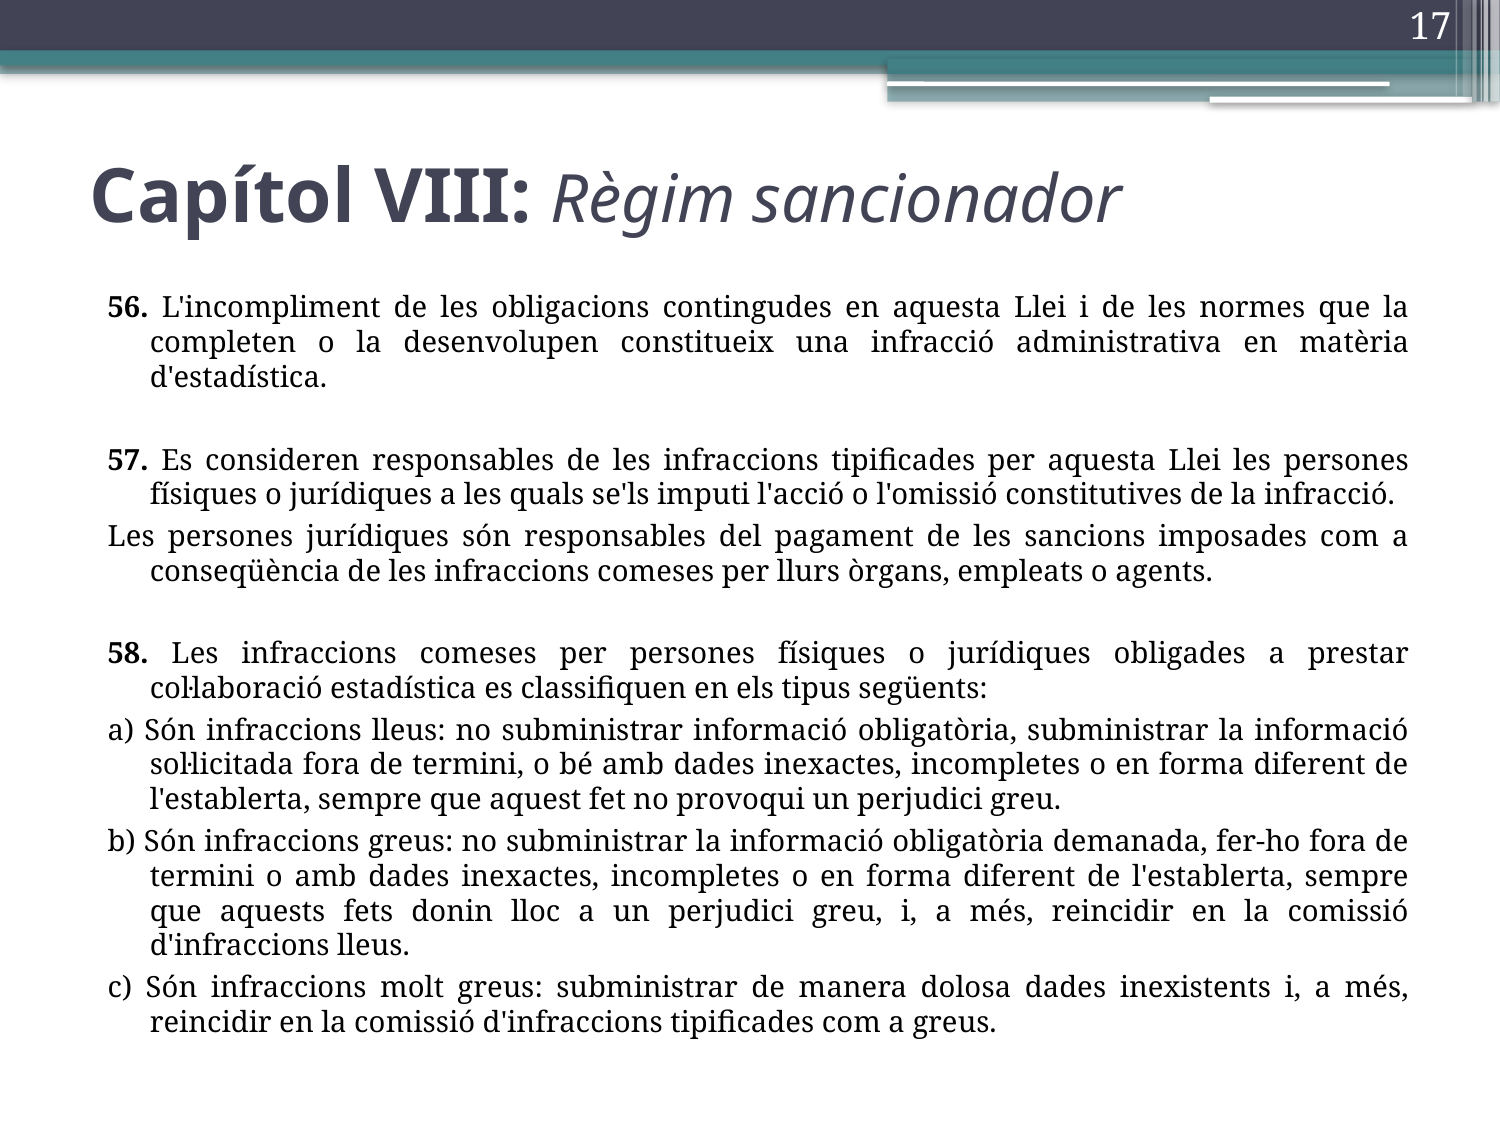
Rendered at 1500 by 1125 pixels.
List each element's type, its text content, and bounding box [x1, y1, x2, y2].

list 56. L'incompliment de les obligacions contingudes en aquesta Llei i de les normes que la completen o la desenvolupen constitueix una infracció administrativa en matèria d'estadística. 57. Es consideren responsables de les infraccions tipificades per aquesta Llei les persones físiques o jurídiques a les quals se'ls imputi l'acció o l'omissió constitutives de la infracció. Les persones jurídiques són responsables del pagament de les sancions imposades com a conseqüència de les infraccions comeses per llurs òrgans, empleats o agents. 58. Les infraccions comeses per persones físiques o jurídiques obligades a prestar col·laboració estadística es classifiquen en els tipus següents: a) Són infraccions lleus: no subministrar informació obligatòria, subministrar la informació sol·licitada fora de termini, o bé amb dades inexactes, incompletes o en forma diferent de l'establerta, sempre que aquest fet no provoqui un perjudici greu. b) Són infraccions greus: no subministrar la informació obligatòria demanada, fer-ho fora de termini o amb dades inexactes, incompletes o en forma diferent de l'establerta, sempre que aquests fets donin lloc a un perjudici greu, i, a més, reincidir en la comissió d'infraccions lleus. c) Són infraccions molt greus: subministrar de manera dolosa dades inexistents i, a més, reincidir en la comissió d'infraccions tipificades com a greus. [75, 281, 1425, 1079]
slide_number 17 [1341, 0, 1466, 61]
title Capítol VIII: Règim sancionador [75, 105, 1500, 281]
